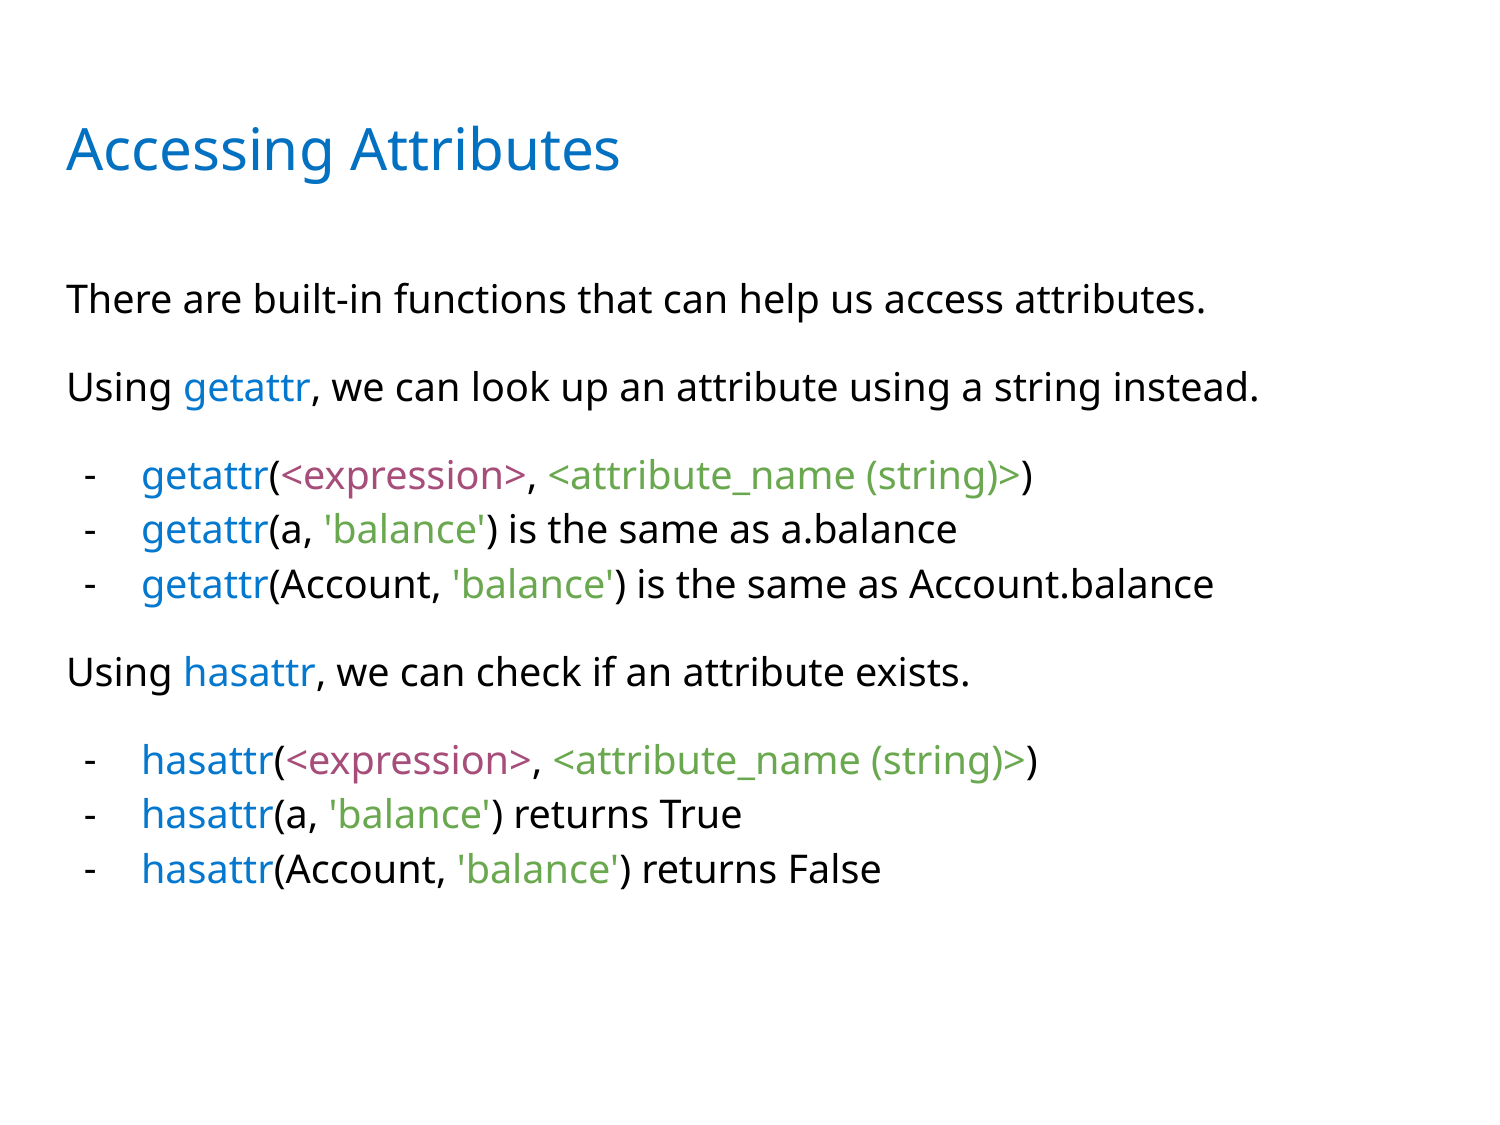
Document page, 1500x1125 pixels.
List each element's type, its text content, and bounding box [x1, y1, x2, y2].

title Accessing Attributes [51, 97, 1449, 223]
list There are built-in functions that can help us access attributes. Using getattr, we can look up an attribute using a string instead. getattr(<expression>, <attribute_name (string)>) getattr(a, 'balance') is the same as a.balance getattr(Account, 'balance') is the same as Account.balance Using hasattr, we can check if an attribute exists. hasattr(<expression>, <attribute_name (string)>) hasattr(a, 'balance') returns True hasattr(Account, 'balance') returns False [51, 252, 1449, 950]
